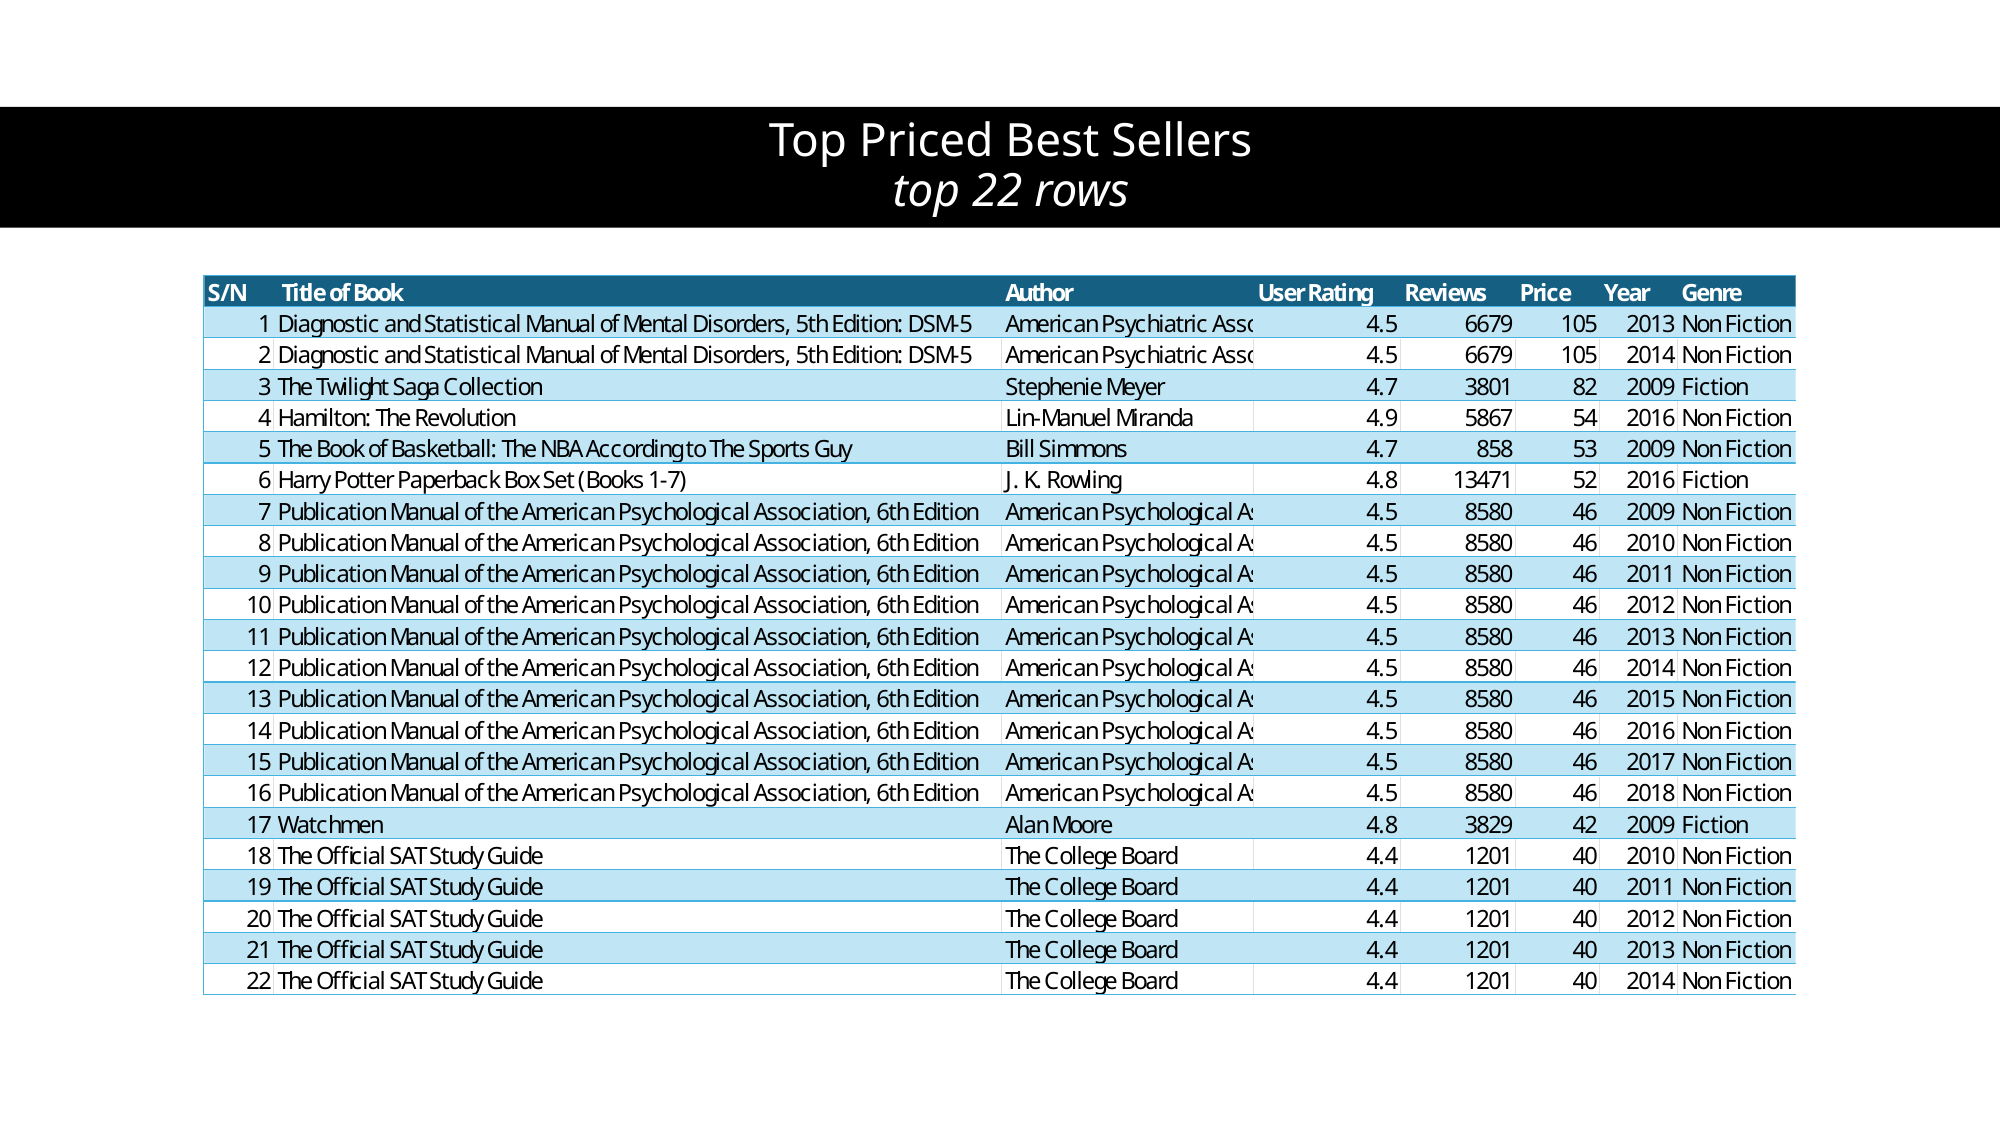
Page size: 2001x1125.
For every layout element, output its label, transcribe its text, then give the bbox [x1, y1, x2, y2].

title Top Priced Best Sellers top 22 rows [91, 105, 1931, 228]
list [202, 274, 1798, 997]
text_box [0, 105, 2000, 229]
